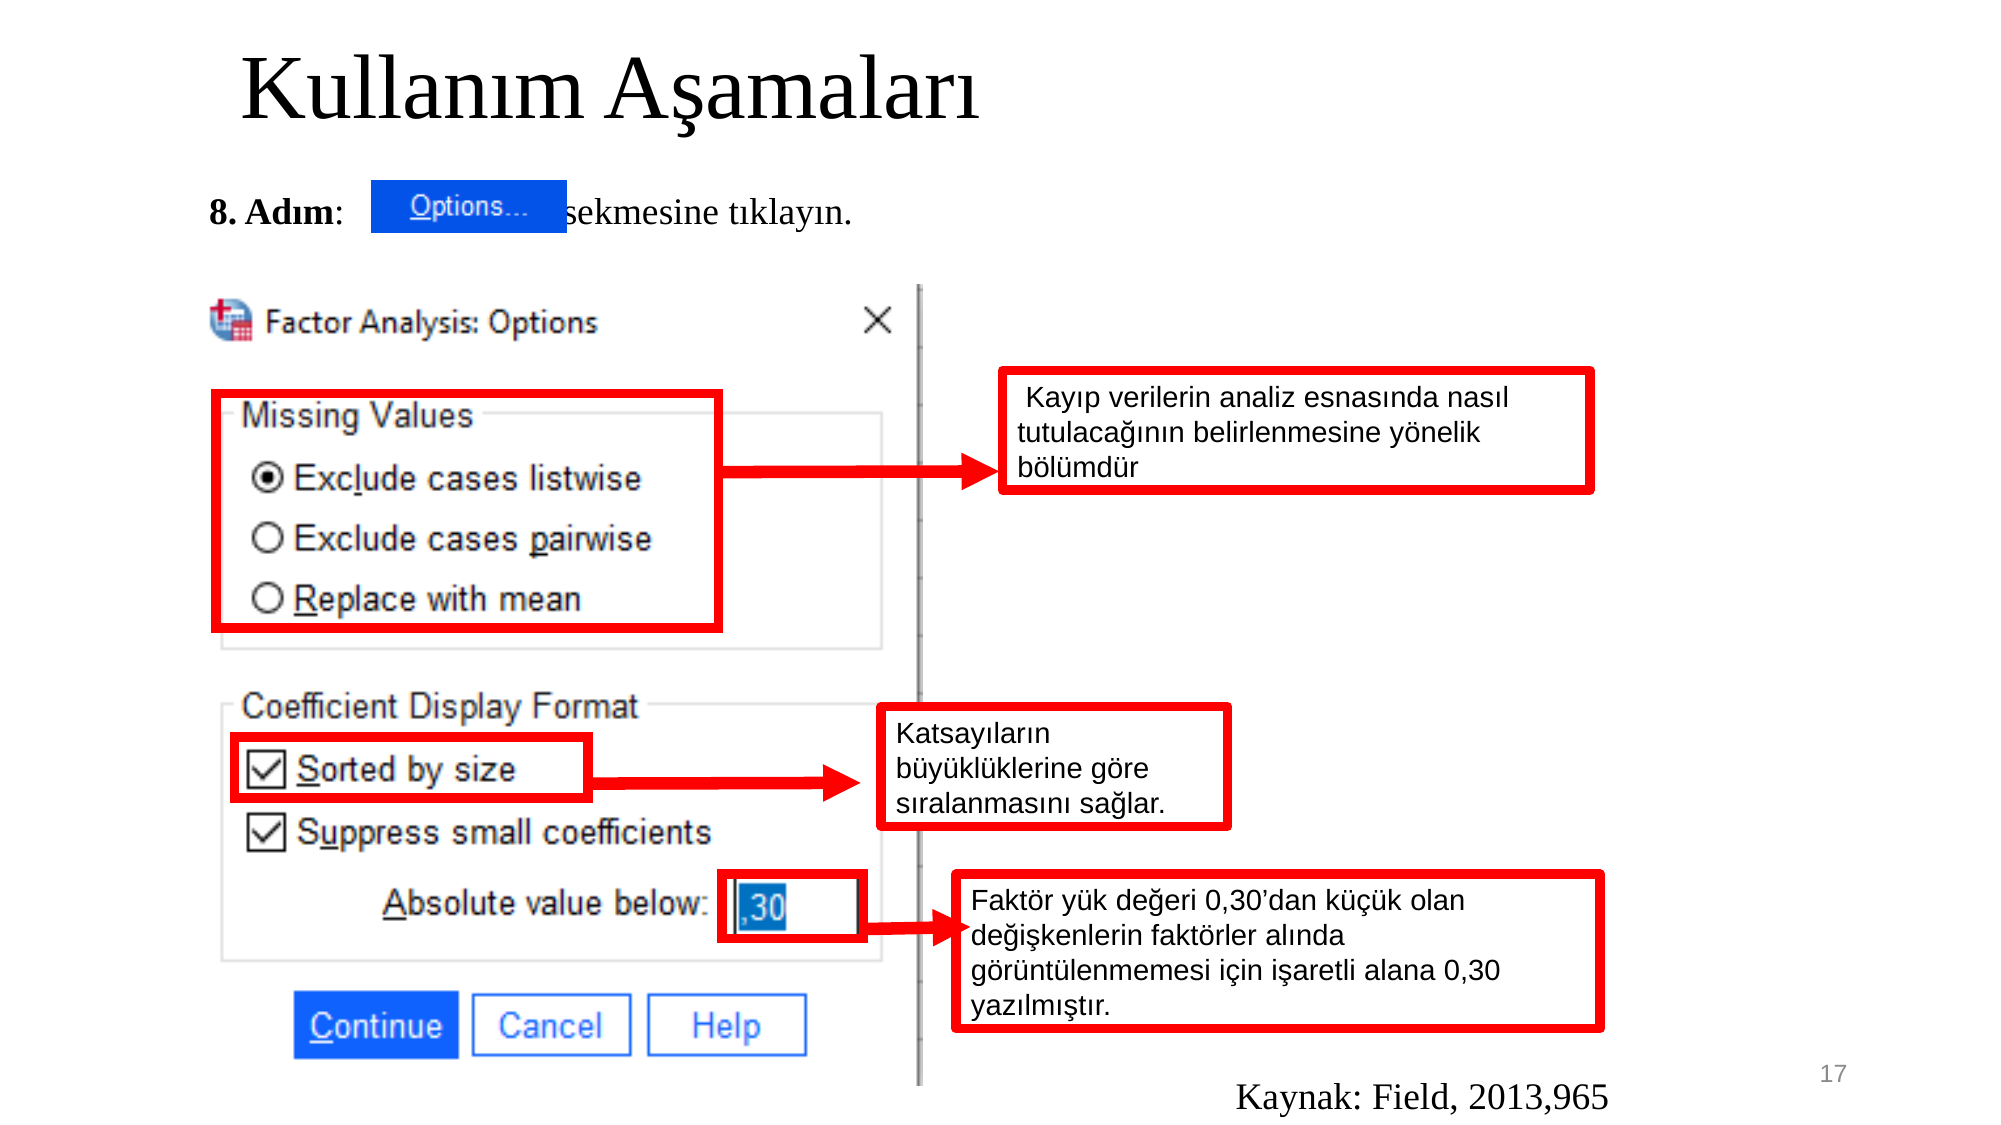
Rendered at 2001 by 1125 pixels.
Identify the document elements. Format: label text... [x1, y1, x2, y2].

text_box Katsayıların büyüklüklerine göre sıralanmasını sağlar. [923, 706, 1228, 827]
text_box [860, 926, 971, 930]
text_box 8. Adım: sekmesine tıklayın. [194, 179, 1800, 240]
picture [371, 180, 567, 233]
text_box Kaynak: Field, 2013,965 [1220, 1019, 1980, 1125]
text_box Faktör yük değeri 0,30’dan küçük olan değişkenlerin faktörler alında görüntülenmemesi için işaretli alana 0,30 yazılmıştır. [956, 874, 1601, 1029]
text_box Kayıp verilerin analiz esnasında nasıl tutulacağının belirlenmesine yönelik bölümdür [1002, 370, 1591, 491]
title Kullanım Aşamaları [225, 33, 1800, 174]
picture [190, 284, 923, 1086]
